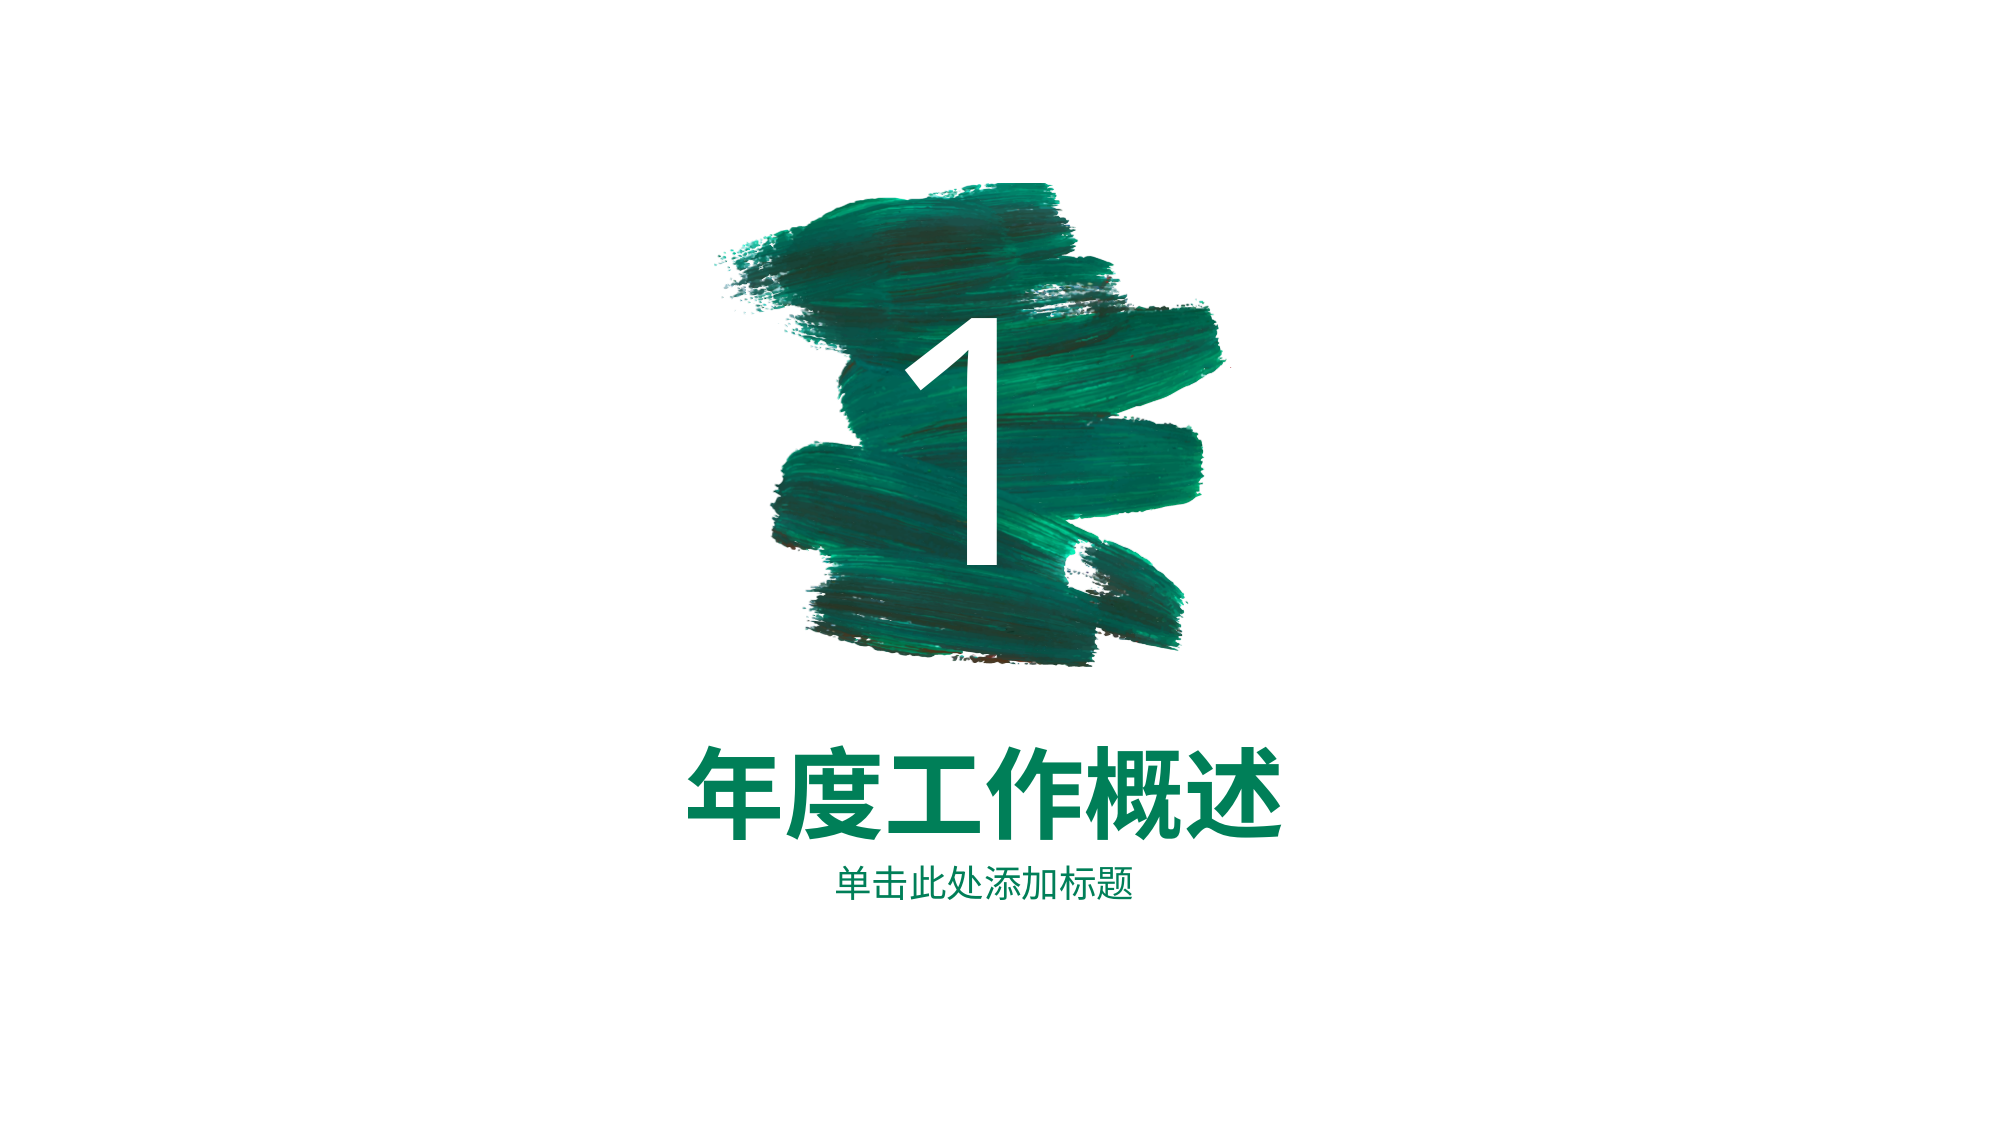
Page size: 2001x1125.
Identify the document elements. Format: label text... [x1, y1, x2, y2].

text_box 年度工作概述 [486, 724, 1482, 860]
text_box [714, 182, 1233, 667]
text_box 单击此处添加标题 [800, 852, 1168, 913]
